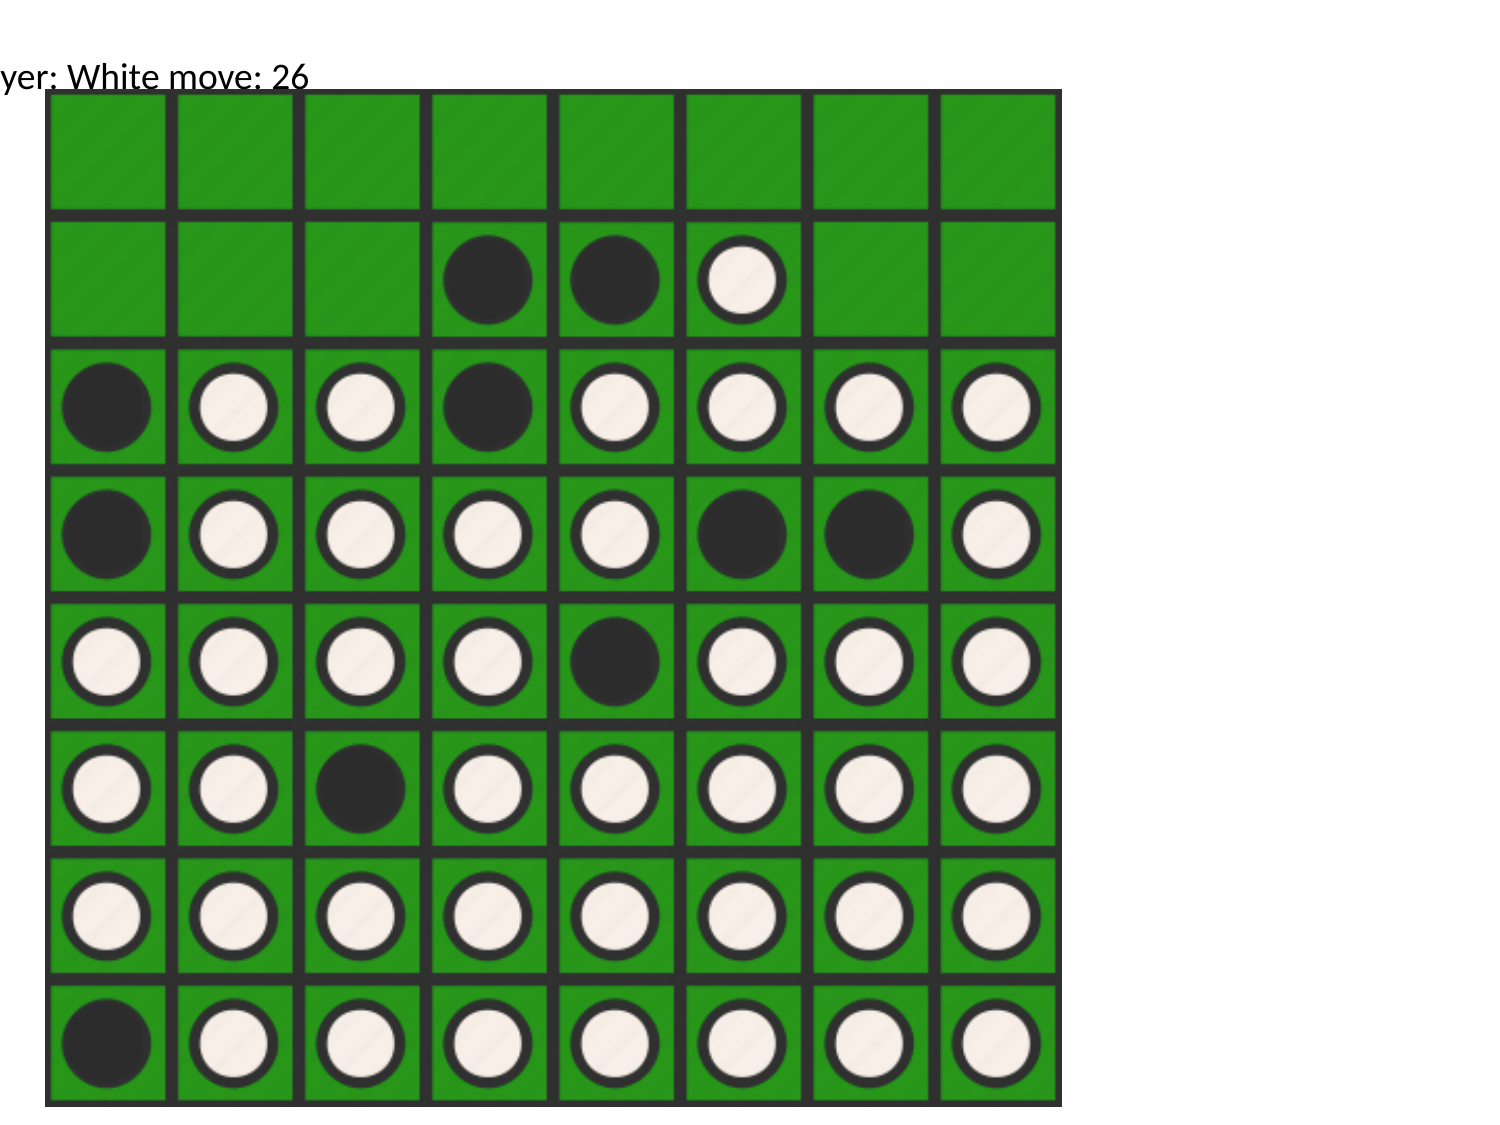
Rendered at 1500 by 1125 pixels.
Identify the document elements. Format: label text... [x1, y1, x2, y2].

text_box turn: 48 player: White move: 26 [0, 44, 325, 105]
picture [44, 89, 1062, 1107]
